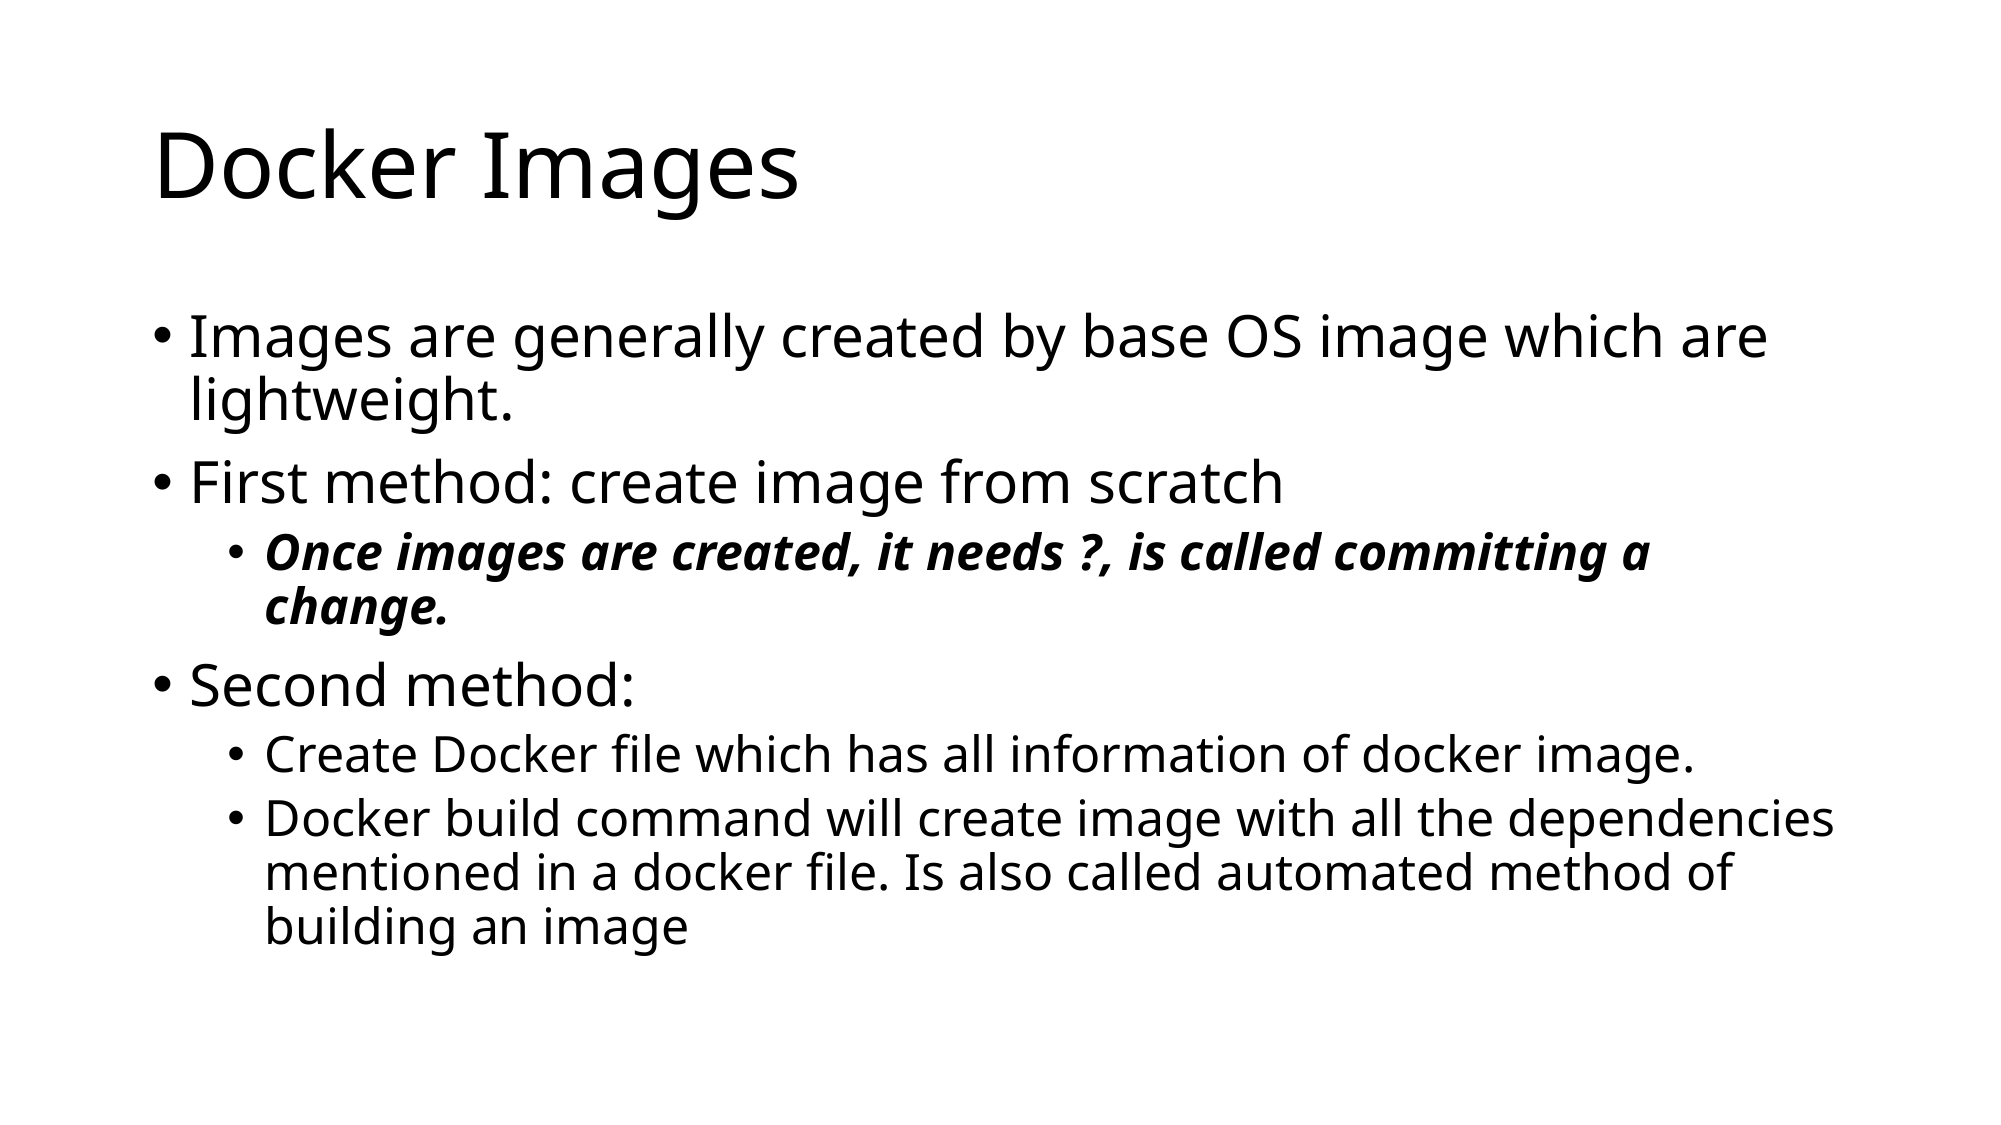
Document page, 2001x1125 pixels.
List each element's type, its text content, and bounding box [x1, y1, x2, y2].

list Images are generally created by base OS image which are lightweight. First method: create image from scratch Once images are created, it needs ?, is called committing a change. Second method: Create Docker file which has all information of docker image. Docker build command will create image with all the dependencies mentioned in a docker file. Is also called automated method of building an image [137, 299, 1863, 1014]
title Docker Images [137, 59, 1863, 278]
